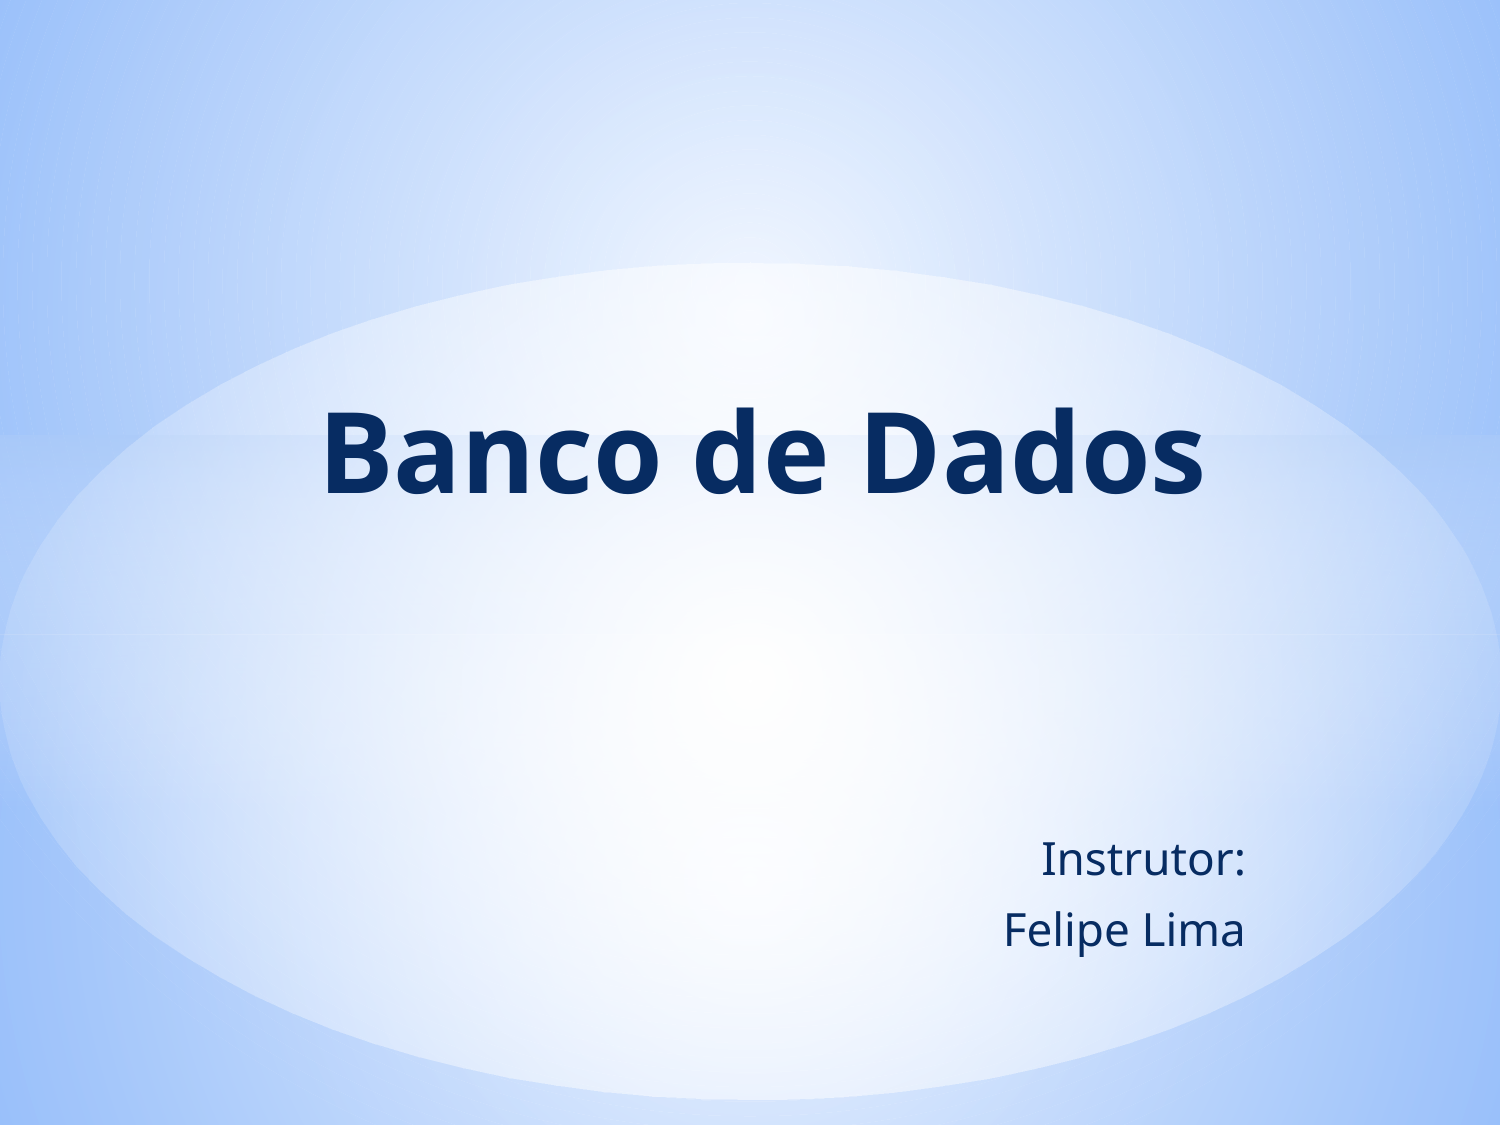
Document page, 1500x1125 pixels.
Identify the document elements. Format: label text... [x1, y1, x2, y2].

subtitle Instrutor: Felipe Lima [336, 822, 1262, 967]
title Banco de Dados [159, 373, 1337, 668]
